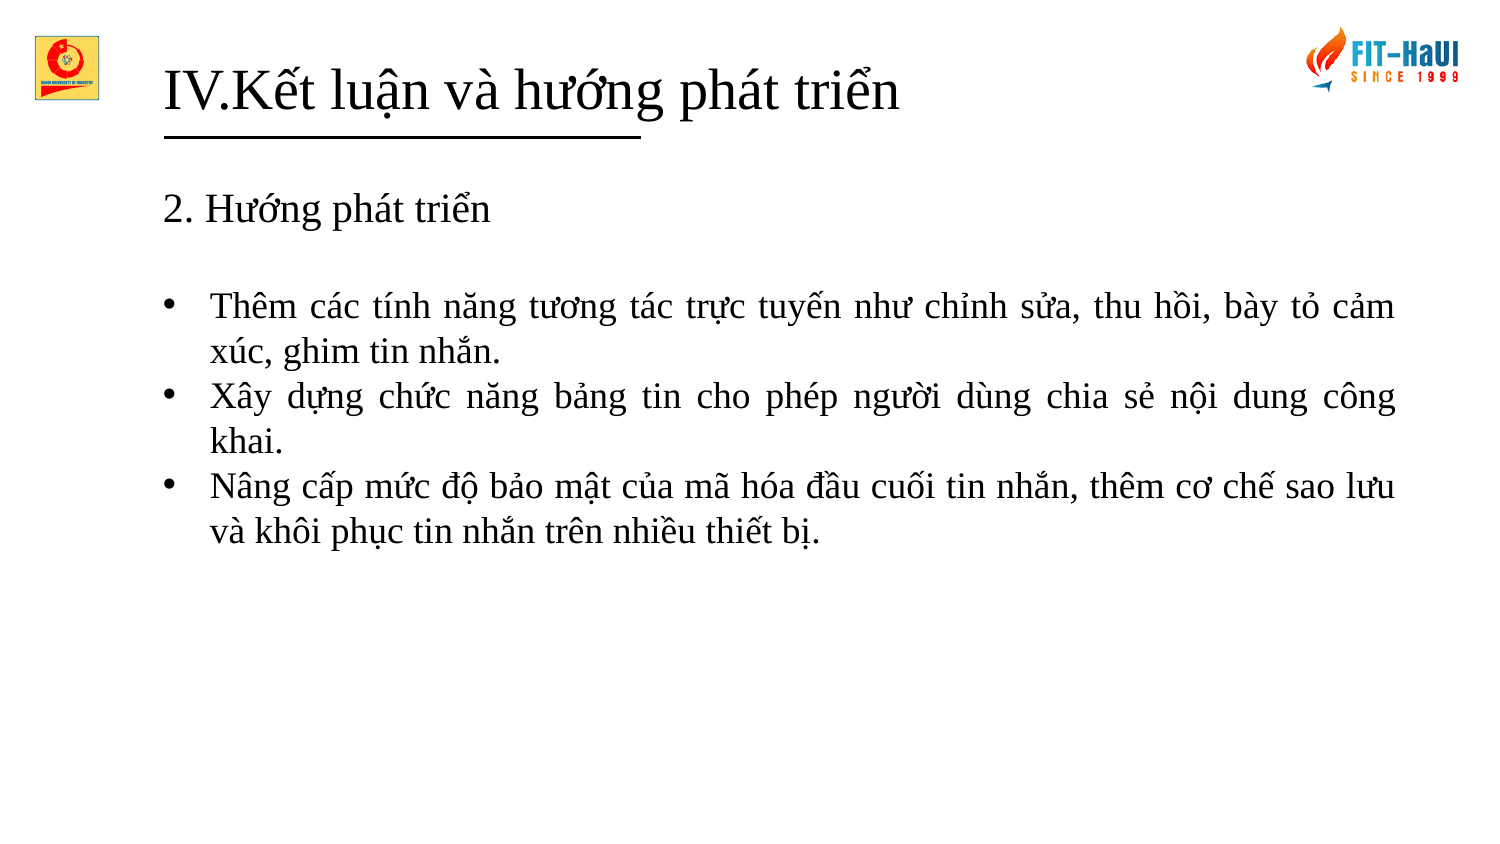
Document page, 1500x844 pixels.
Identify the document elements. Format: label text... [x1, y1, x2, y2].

picture [1306, 26, 1458, 93]
text_box 2. Hướng phát triển [148, 172, 1340, 238]
text_box IV.Kết luận và hướng phát triển [148, 44, 1412, 139]
picture [31, 32, 103, 104]
text_box Thêm các tính năng tương tác trực tuyến như chỉnh sửa, thu hồi, bày tỏ cảm xúc, ghim tin nhắn. Xây dựng chức năng bảng tin cho phép người dùng chia sẻ nội dung công khai. Nâng cấp mức độ bảo mật của mã hóa đầu cuối tin nhắn, thêm cơ chế sao lưu và khôi phục tin nhắn trên nhiều thiết bị. [148, 273, 1412, 604]
